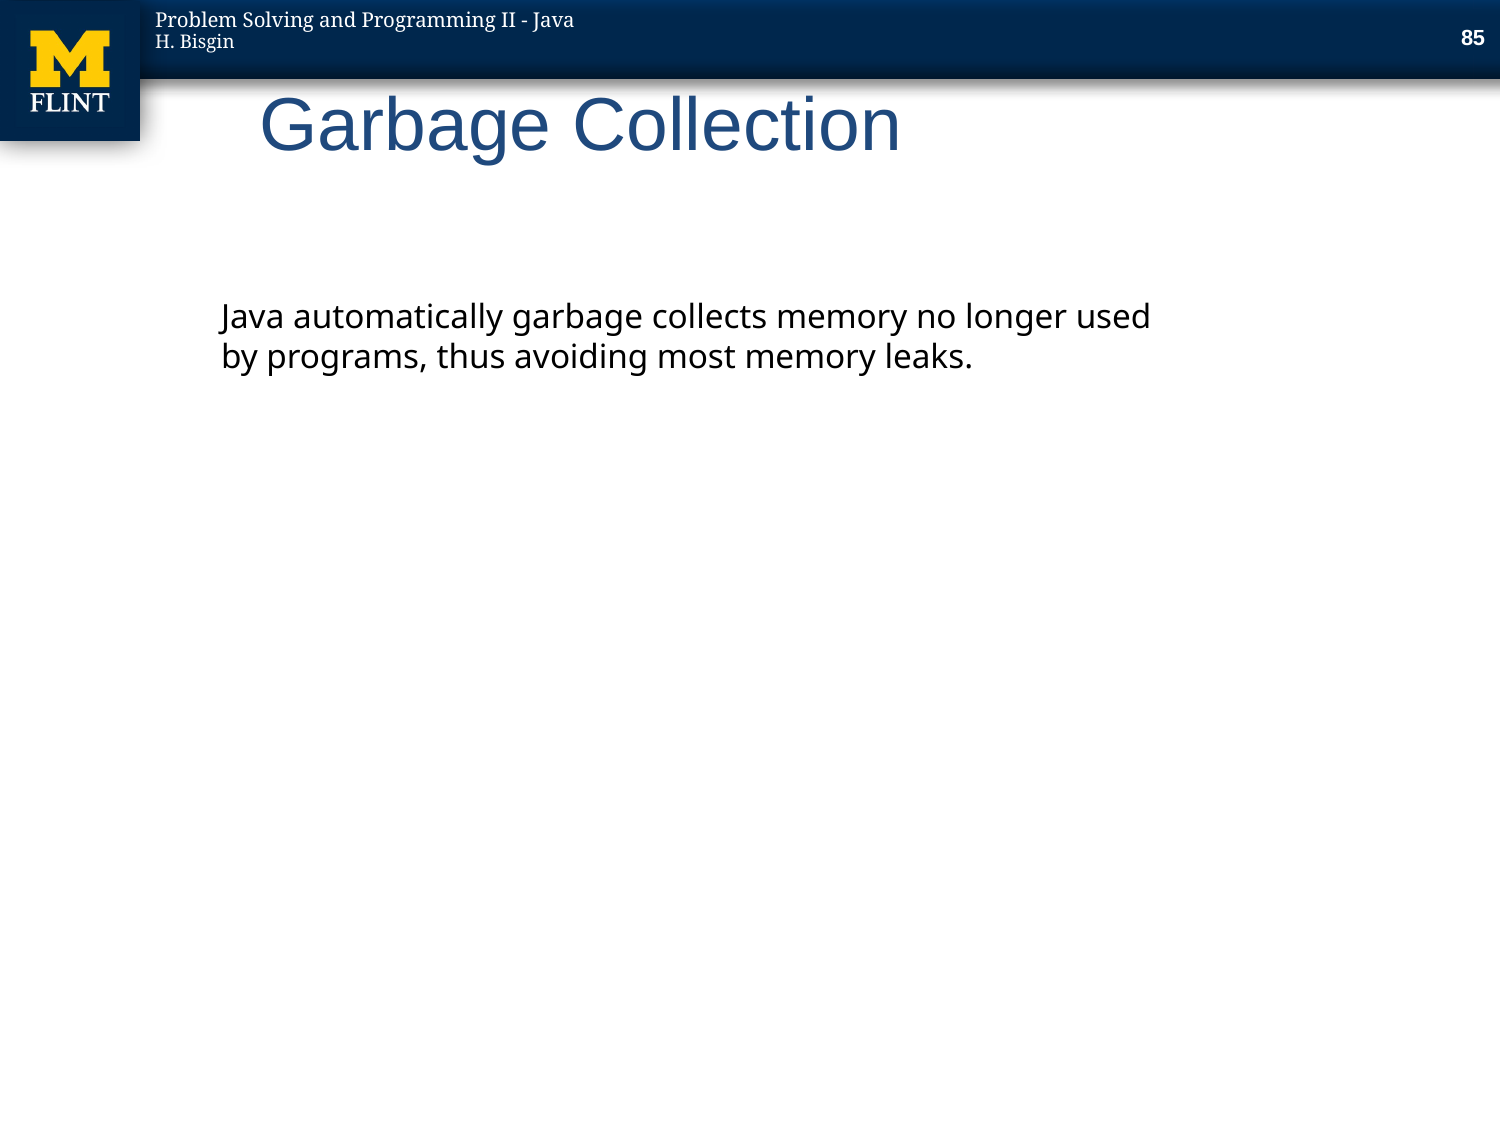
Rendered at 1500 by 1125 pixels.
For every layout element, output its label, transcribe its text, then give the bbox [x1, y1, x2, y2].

picture [0, 0, 1500, 1125]
slide_number 85 [1149, 6, 1500, 67]
text_box Java automatically garbage collects memory no longer used by programs, thus avoiding most memory leaks. [206, 287, 1169, 382]
text_box Garbage Collection [37, 68, 1413, 206]
